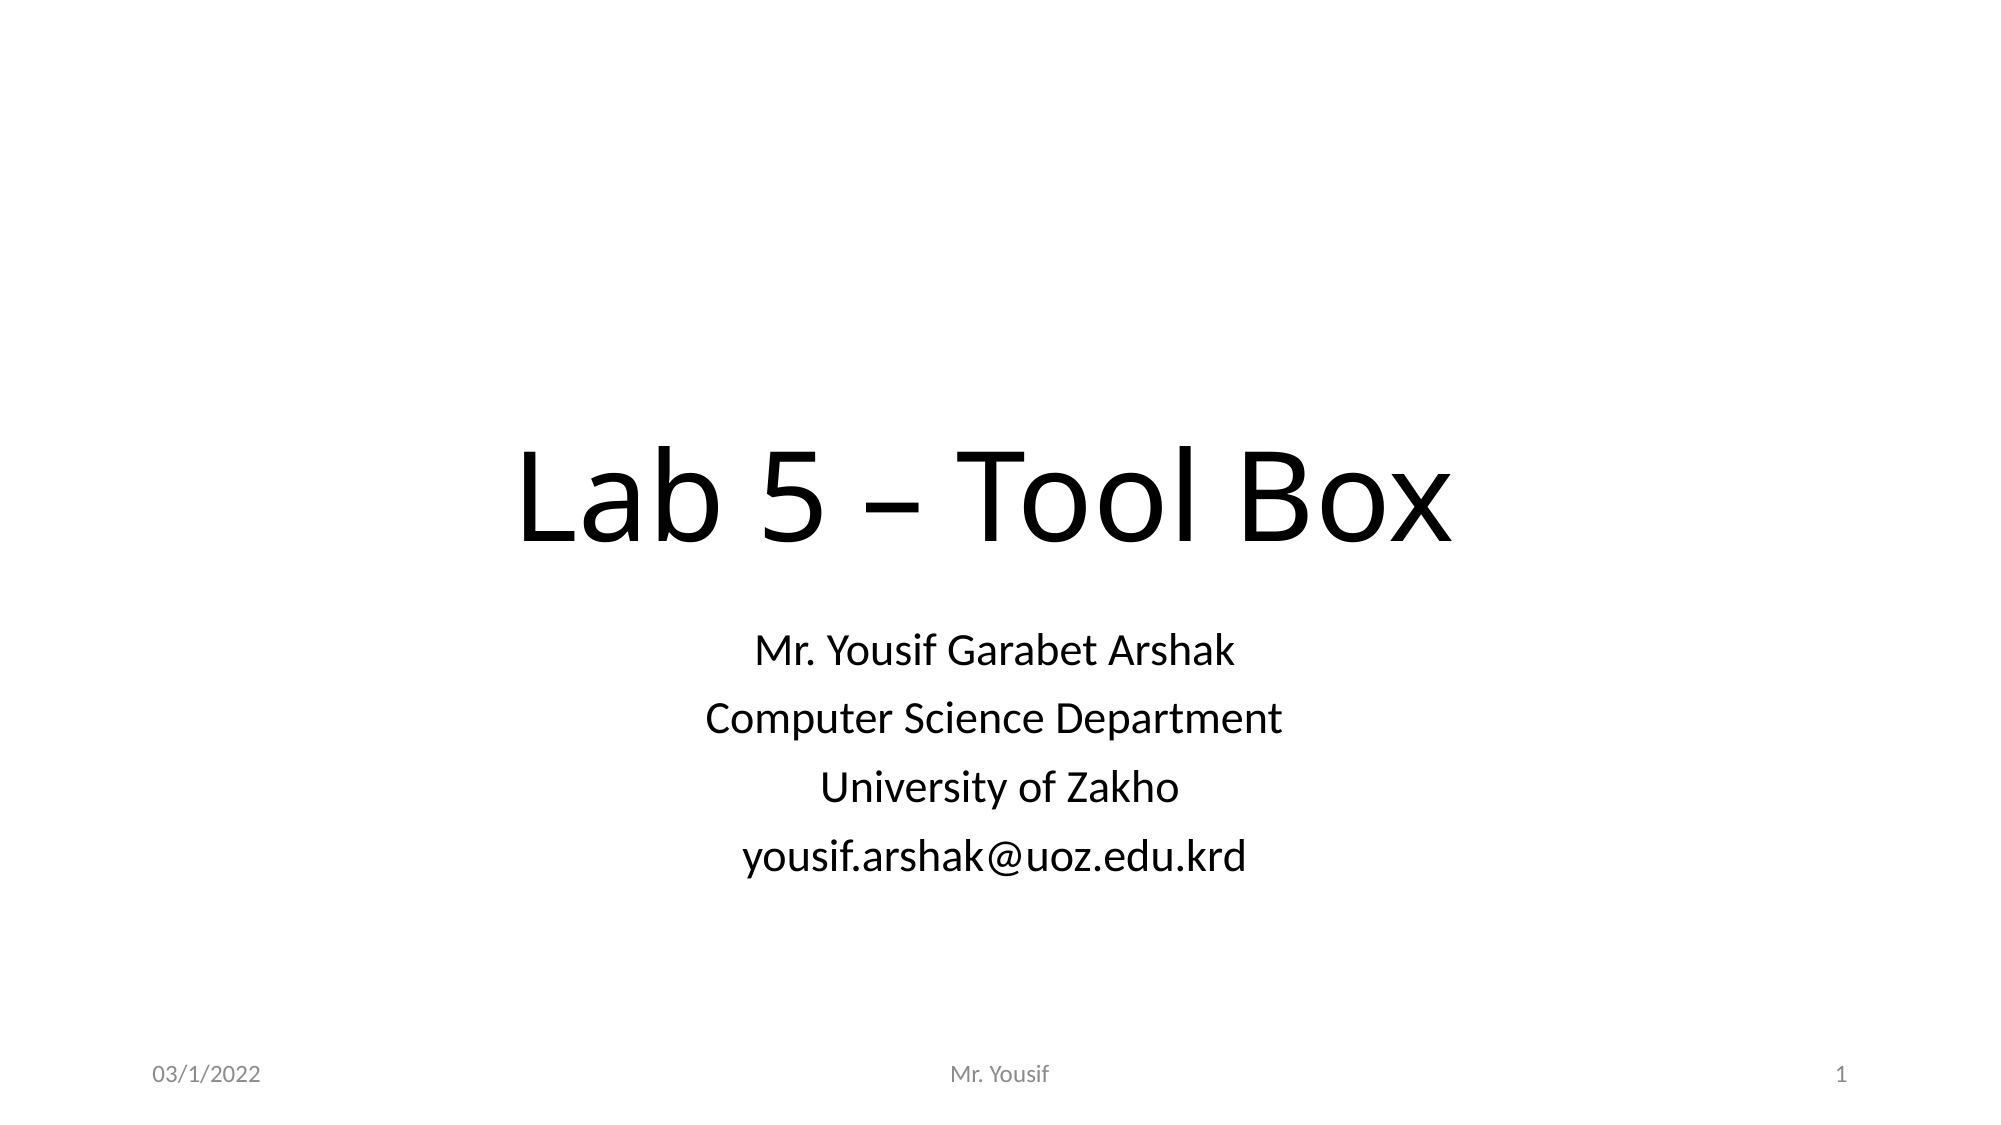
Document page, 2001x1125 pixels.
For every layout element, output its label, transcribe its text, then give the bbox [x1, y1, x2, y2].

title Lab 5 – Tool Box [249, 184, 1750, 576]
footer Mr. Yousif [662, 1042, 1338, 1103]
subtitle Mr. Yousif Garabet Arshak Computer Science Department University of Zakho yousif.arshak@uoz.edu.krd [249, 618, 1750, 890]
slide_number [137, 1042, 588, 1103]
slide_number 1 [1412, 1042, 1863, 1103]
